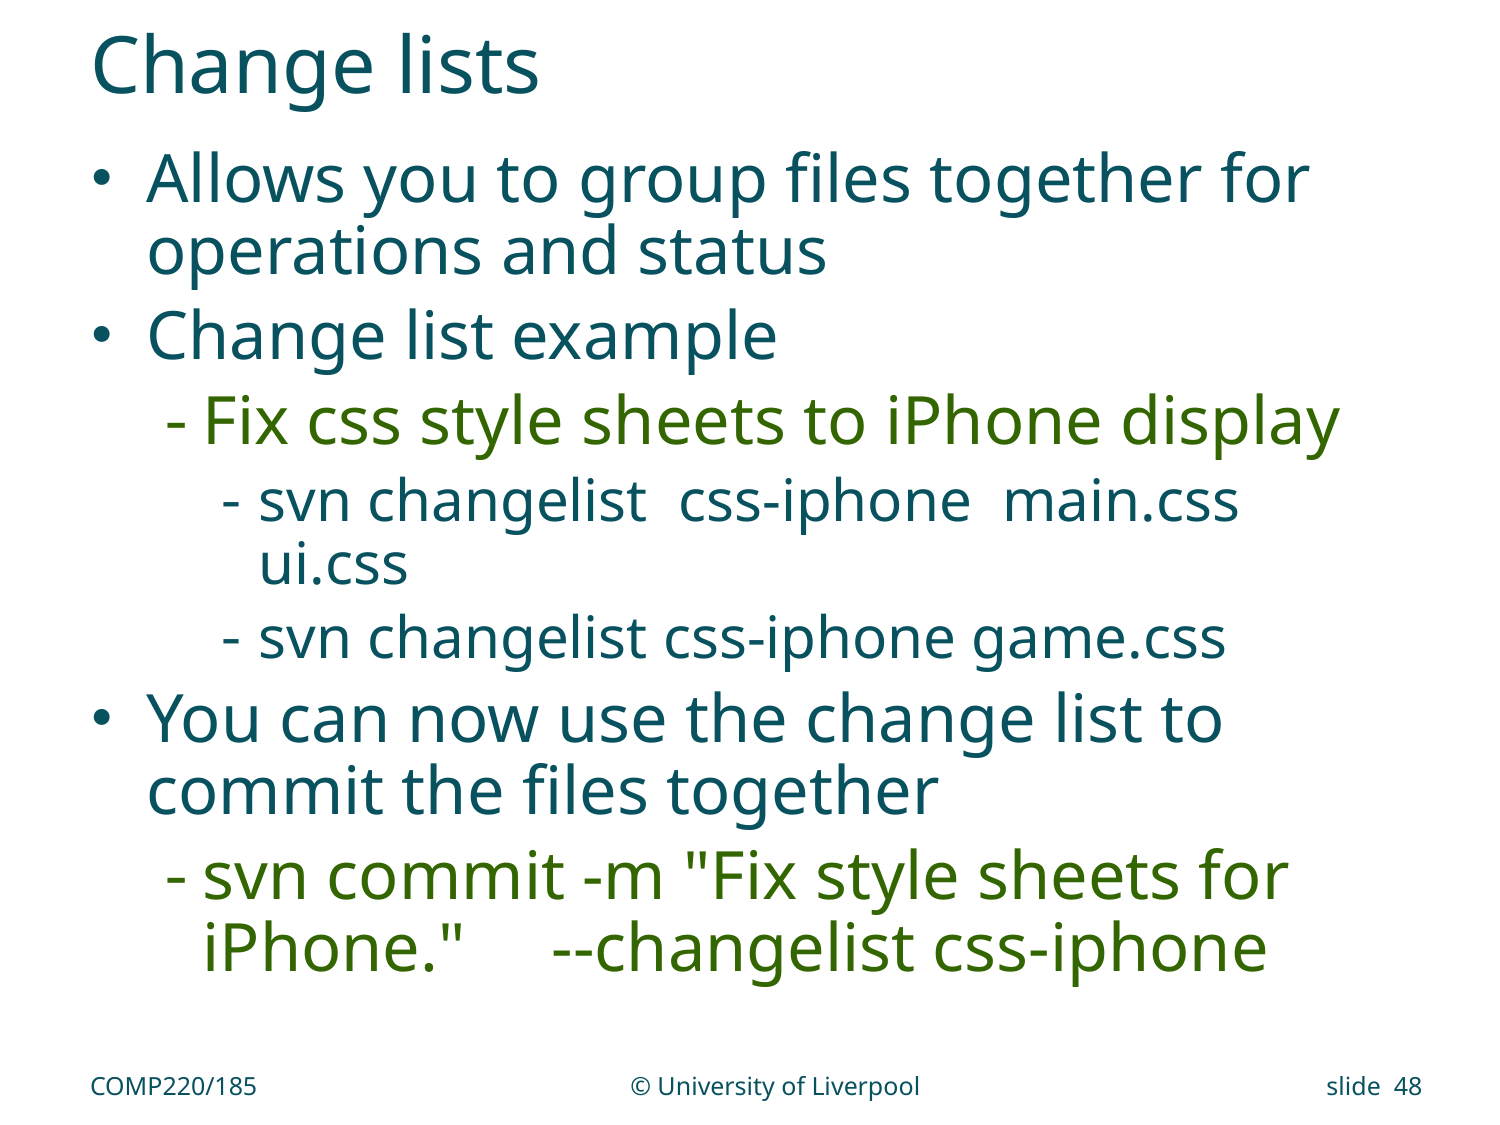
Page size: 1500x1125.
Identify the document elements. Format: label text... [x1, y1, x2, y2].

footer COMP220/185 [74, 1062, 575, 1125]
list Allows you to group files together for operations and status Change list example Fix css style sheets to iPhone display svn changelist css-iphone main.css ui.css svn changelist css-iphone game.css You can now use the change list to commit the files together svn commit -m "Fix style sheets for iPhone." --changelist css-iphone [75, 137, 1363, 888]
title Change lists [75, 7, 1425, 116]
slide_number © University of Liverpool [600, 1062, 951, 1125]
slide_number slide 48 [1212, 1062, 1438, 1113]
